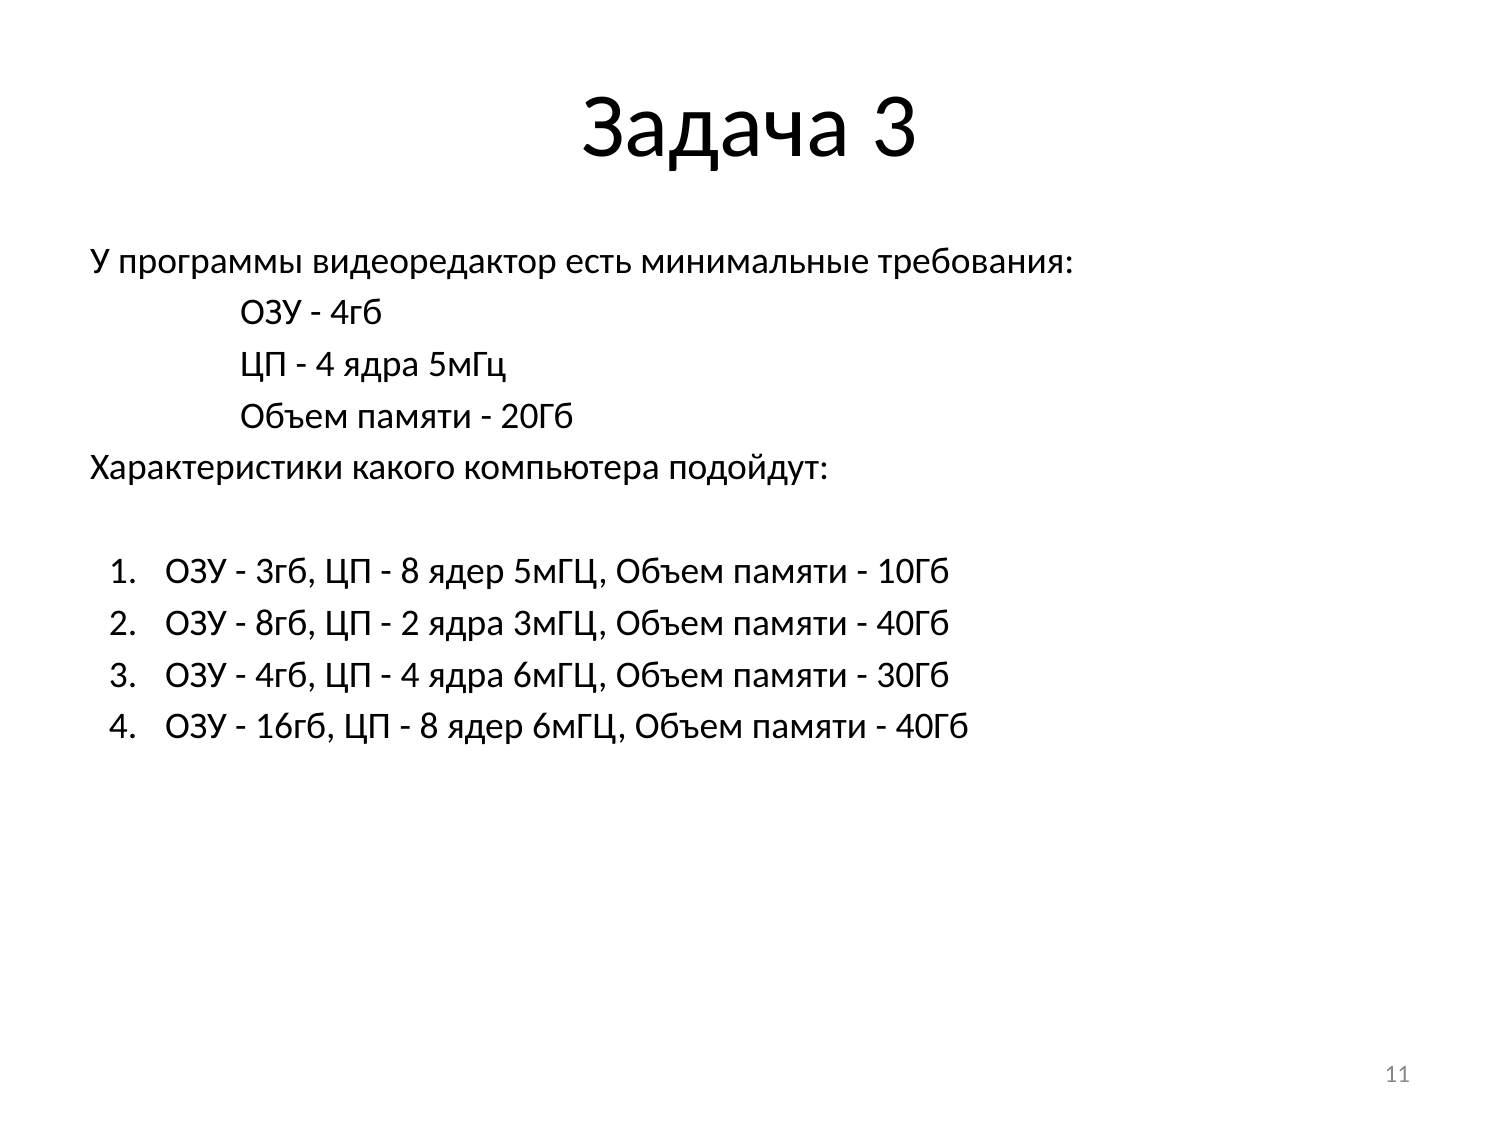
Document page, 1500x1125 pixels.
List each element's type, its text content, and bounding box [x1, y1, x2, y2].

slide_number ‹#› [1074, 1042, 1425, 1103]
title Задача 3 [75, 26, 1425, 213]
text_box У программы видеоредактор есть минимальные требования: ОЗУ - 4гб ЦП - 4 ядра 5мГц Объем памяти - 20Гб Характеристики какого компьютера подойдут: ОЗУ - 3гб, ЦП - 8 ядер 5мГЦ, Объем памяти - 10Гб ОЗУ - 8гб, ЦП - 2 ядра 3мГЦ, Объем памяти - 40Гб ОЗУ - 4гб, ЦП - 4 ядра 6мГЦ, Объем памяти - 30Гб ОЗУ - 16гб, ЦП - 8 ядер 6мГЦ, Объем памяти - 40Гб [74, 213, 1425, 890]
